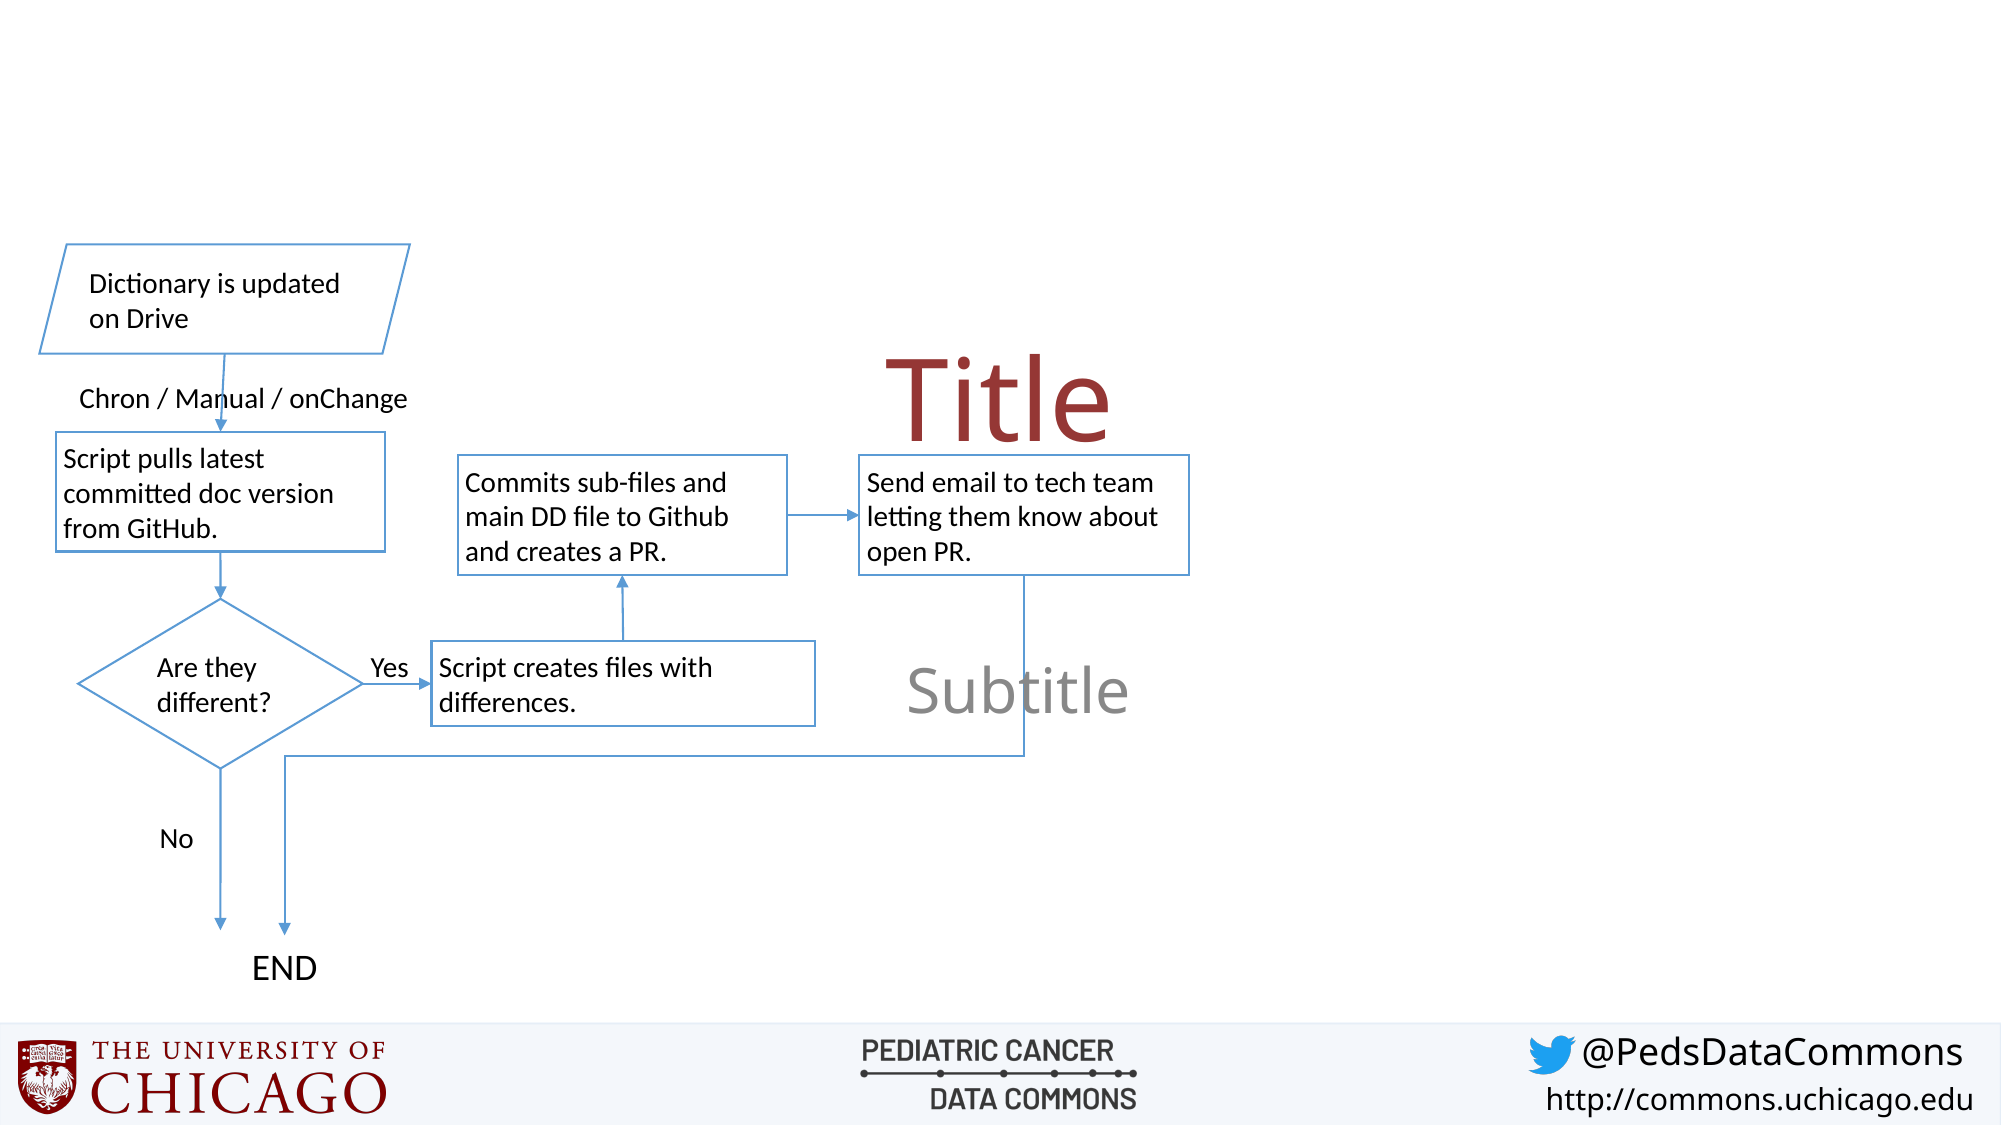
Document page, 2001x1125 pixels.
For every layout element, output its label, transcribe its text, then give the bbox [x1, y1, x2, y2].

picture [1514, 1017, 1590, 1093]
picture [850, 1022, 1150, 1123]
list Subtitle [300, 643, 1700, 885]
title Title [255, 240, 1745, 551]
picture [18, 1040, 386, 1115]
picture [1586, 1044, 1590, 1064]
